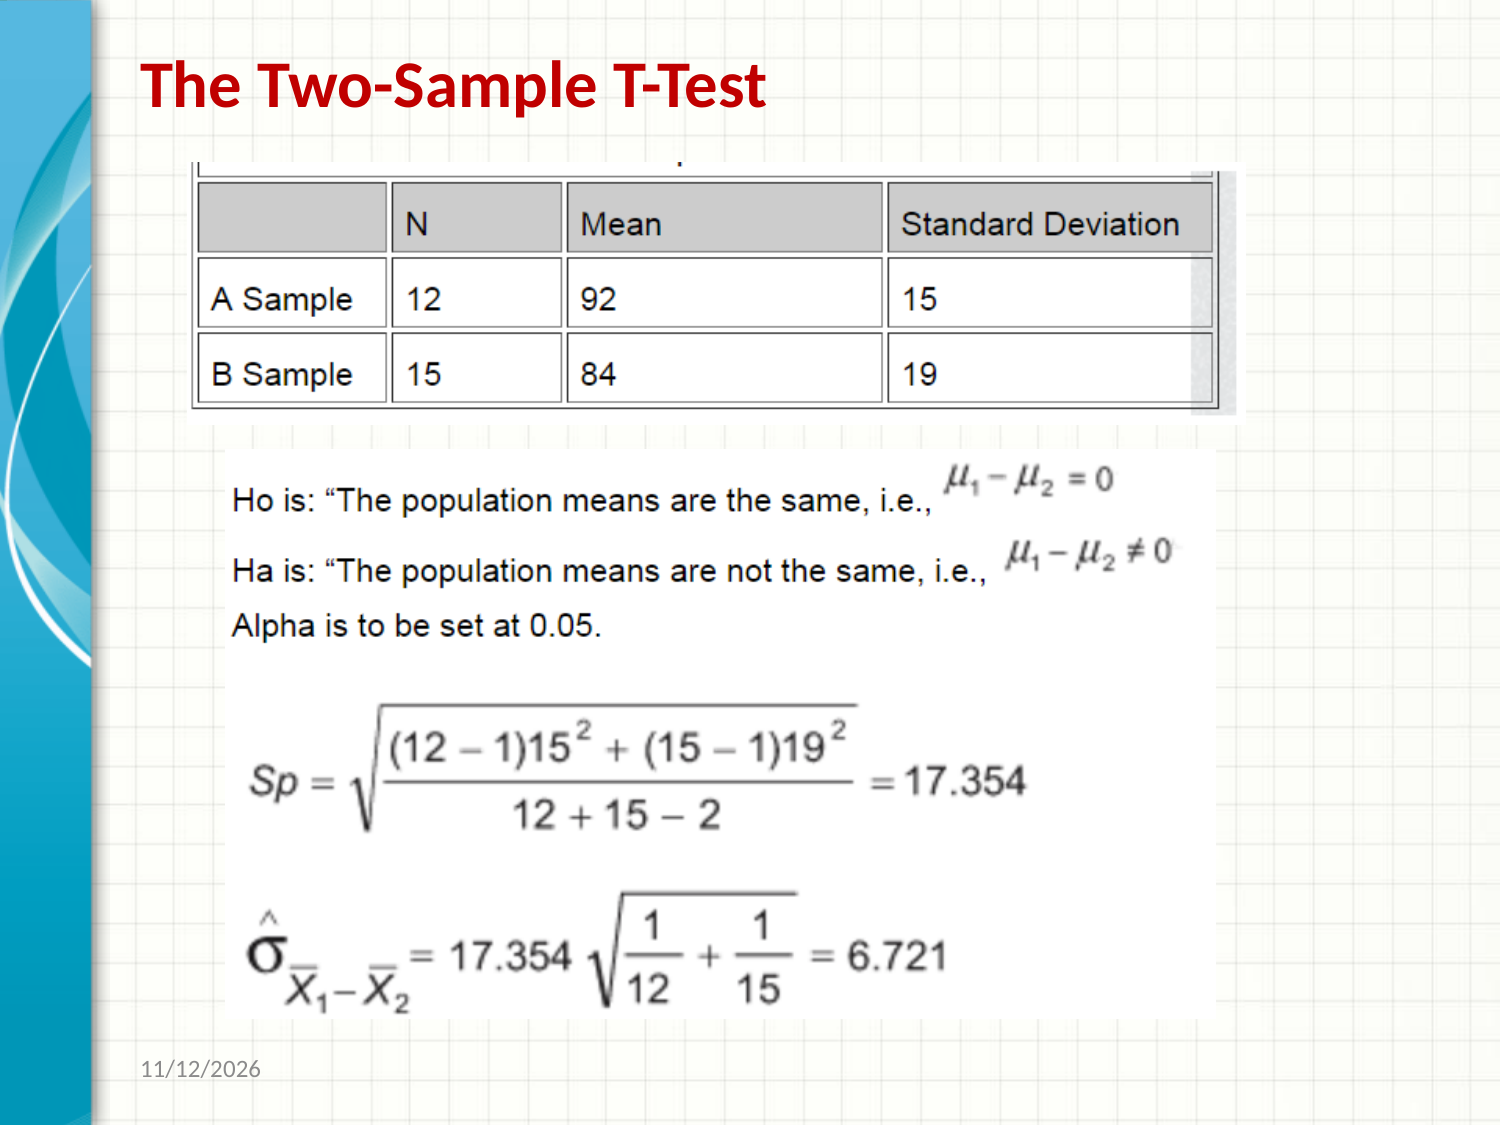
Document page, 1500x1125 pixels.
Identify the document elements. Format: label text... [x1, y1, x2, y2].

title The Two-Sample T-Test [125, 24, 1438, 138]
picture [0, 0, 1500, 1125]
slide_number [125, 1037, 475, 1098]
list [187, 162, 1246, 426]
